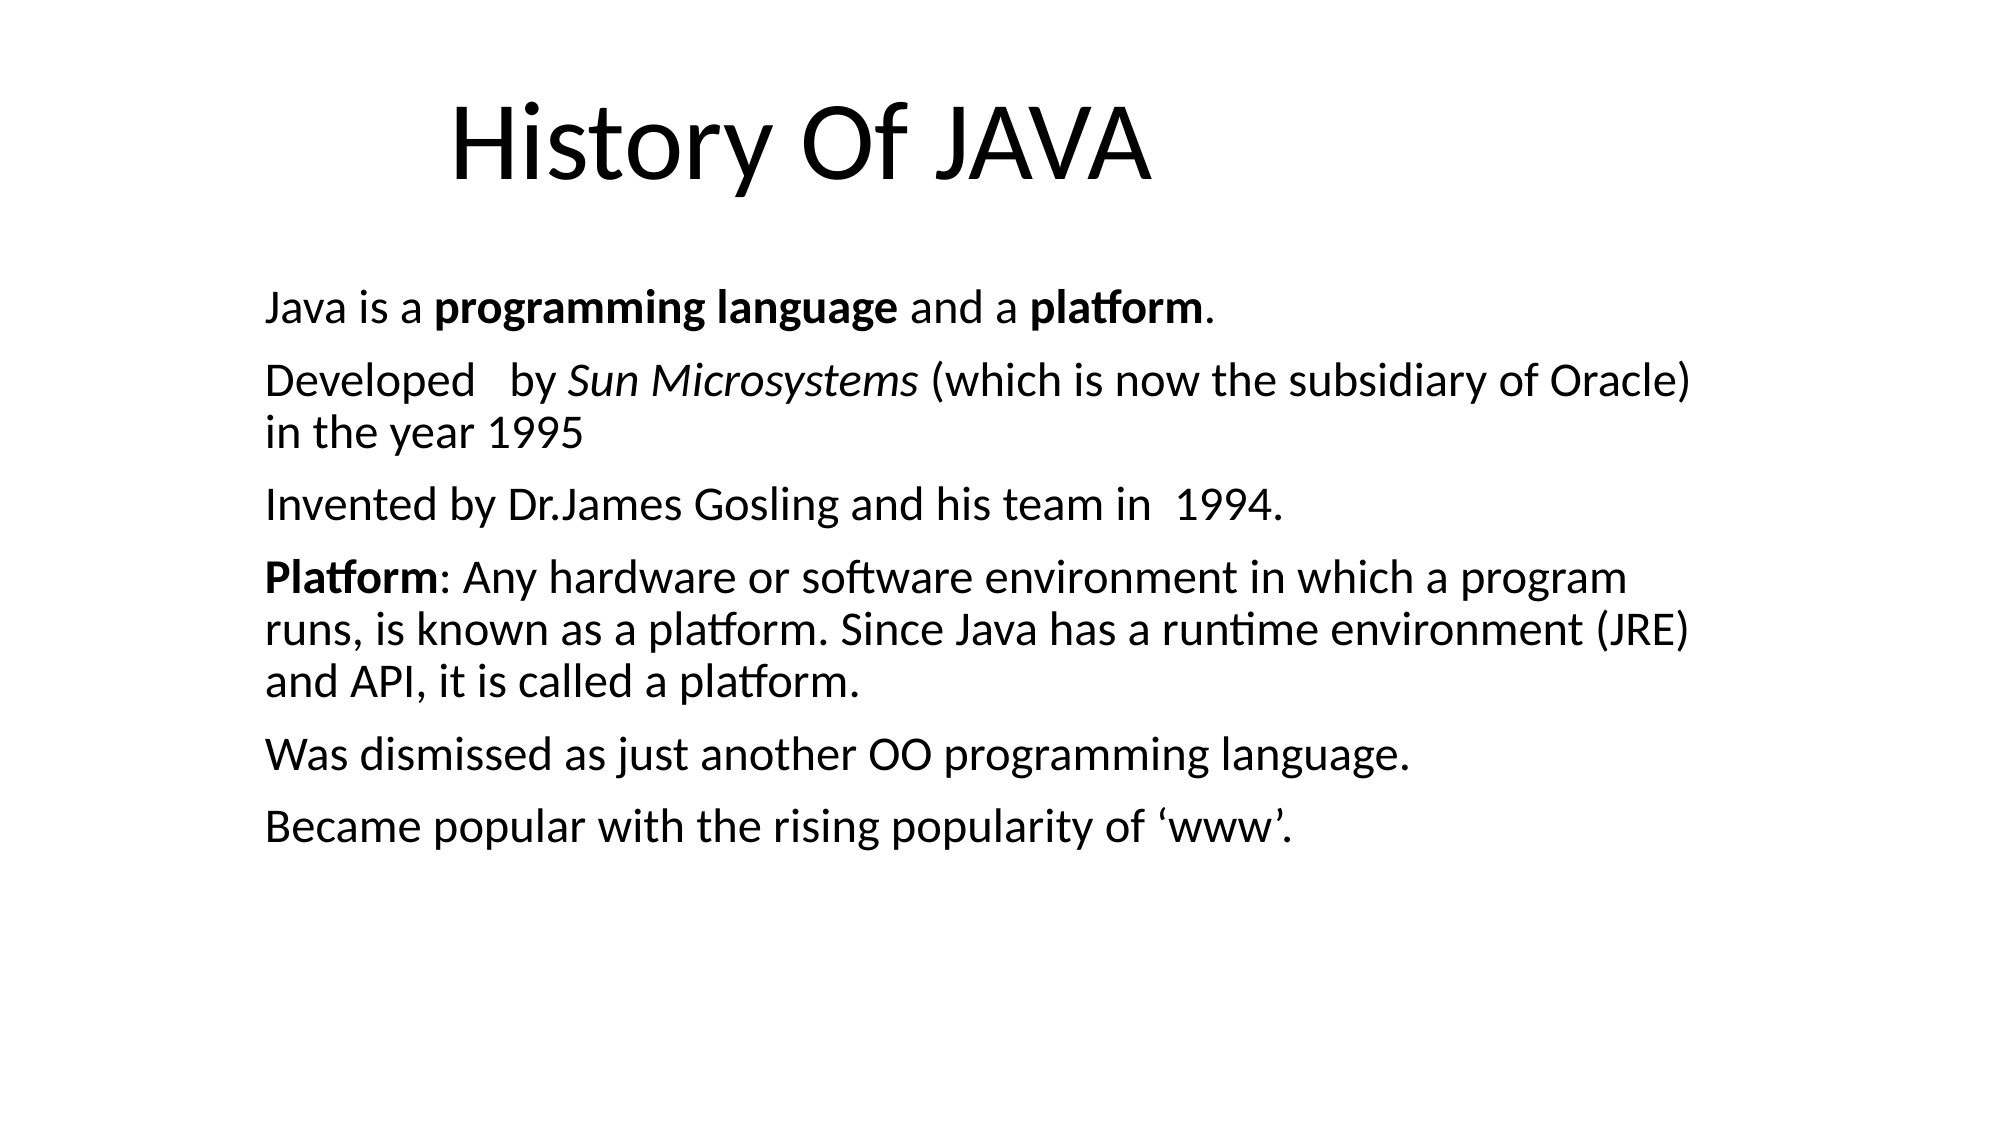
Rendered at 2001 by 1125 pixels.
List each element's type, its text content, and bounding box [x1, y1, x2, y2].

title History Of JAVA [50, 25, 1551, 212]
subtitle Java is a programming language and a platform. Developed by Sun Microsystems (which is now the subsidiary of Oracle) in the year 1995 Invented by Dr.James Gosling and his team in 1994. Platform: Any hardware or software environment in which a program runs, is known as a platform. Since Java has a runtime environment (JRE) and API, it is called a platform. Was dismissed as just another OO programming language. Became popular with the rising popularity of ‘www’. [249, 274, 1750, 863]
